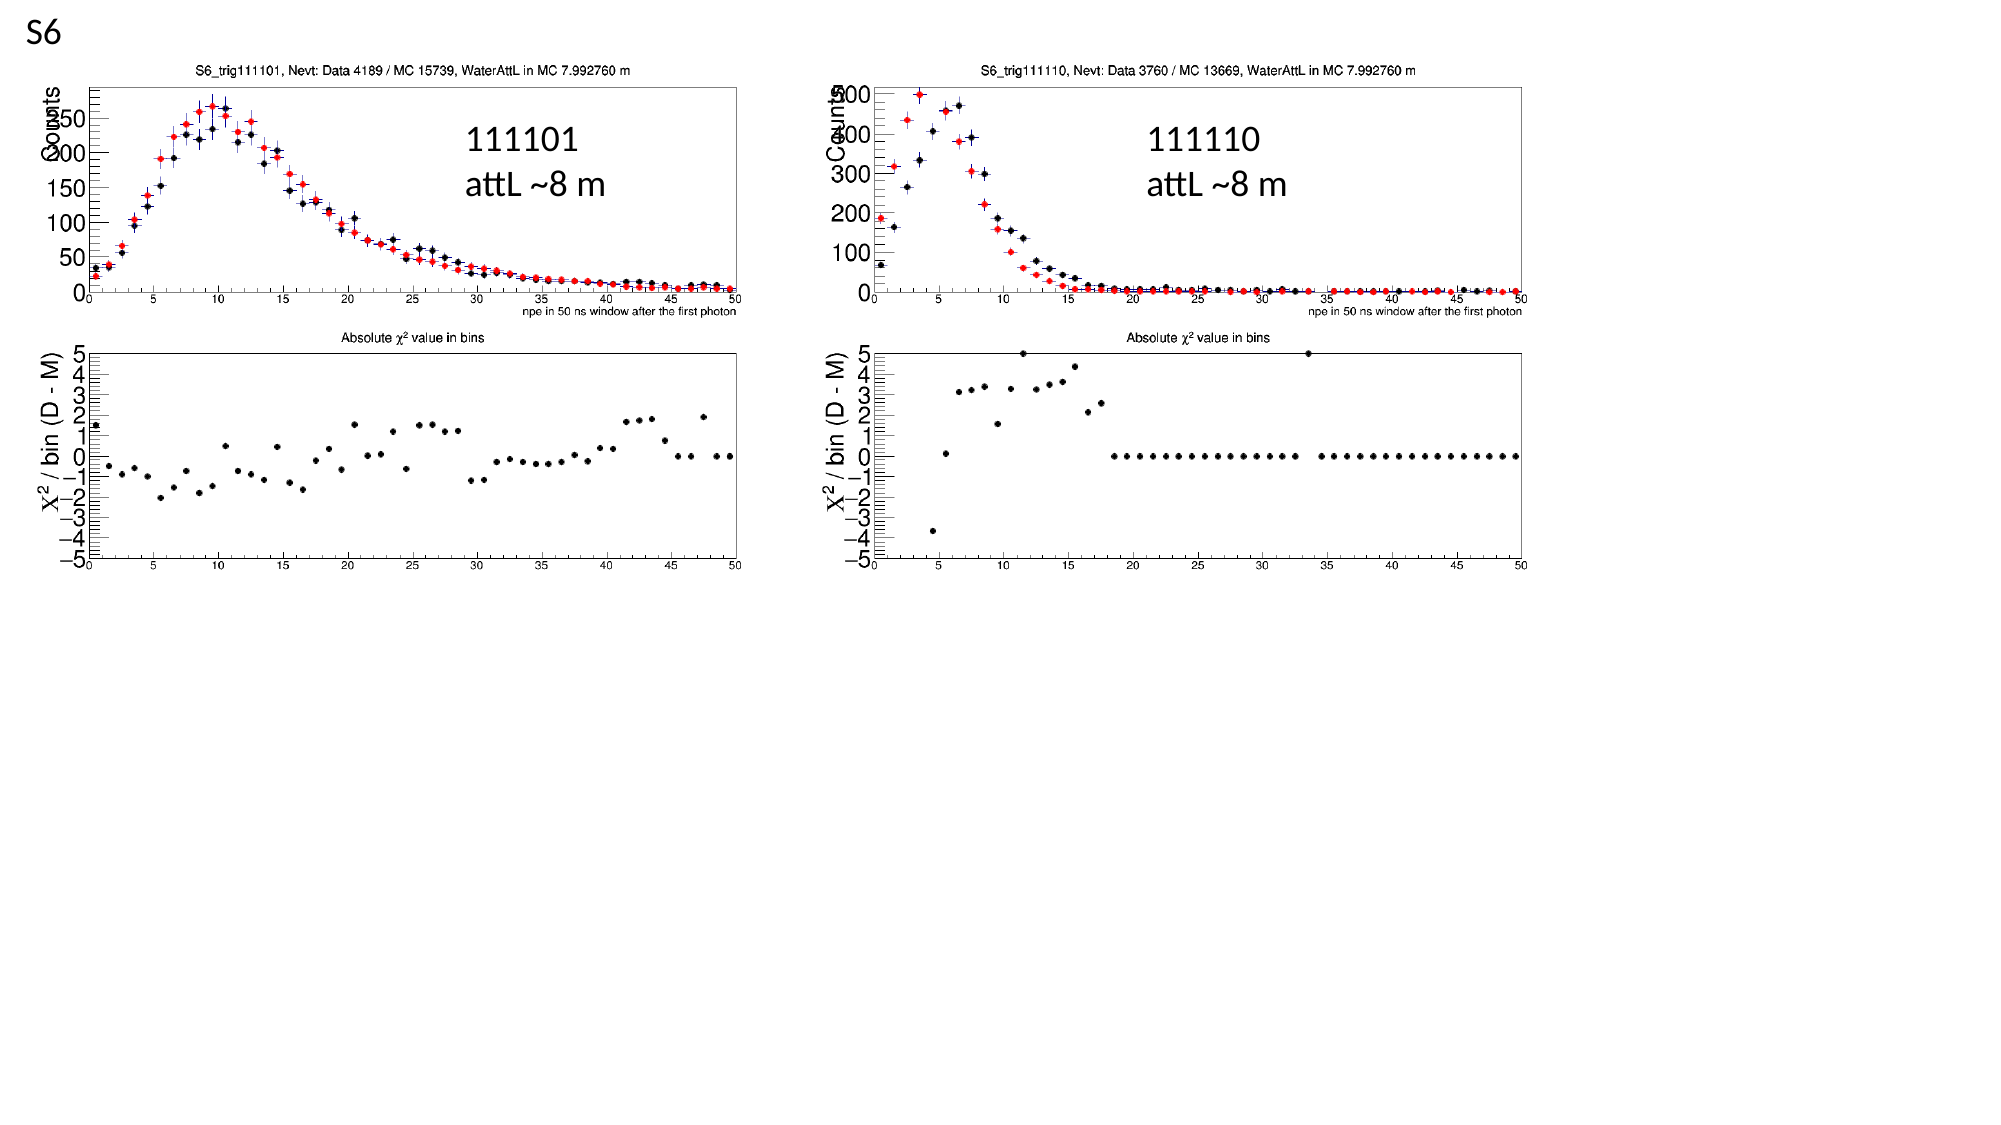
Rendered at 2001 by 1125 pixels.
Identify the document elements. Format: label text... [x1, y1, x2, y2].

text_box S6 [11, 0, 78, 56]
picture [0, 56, 1611, 589]
